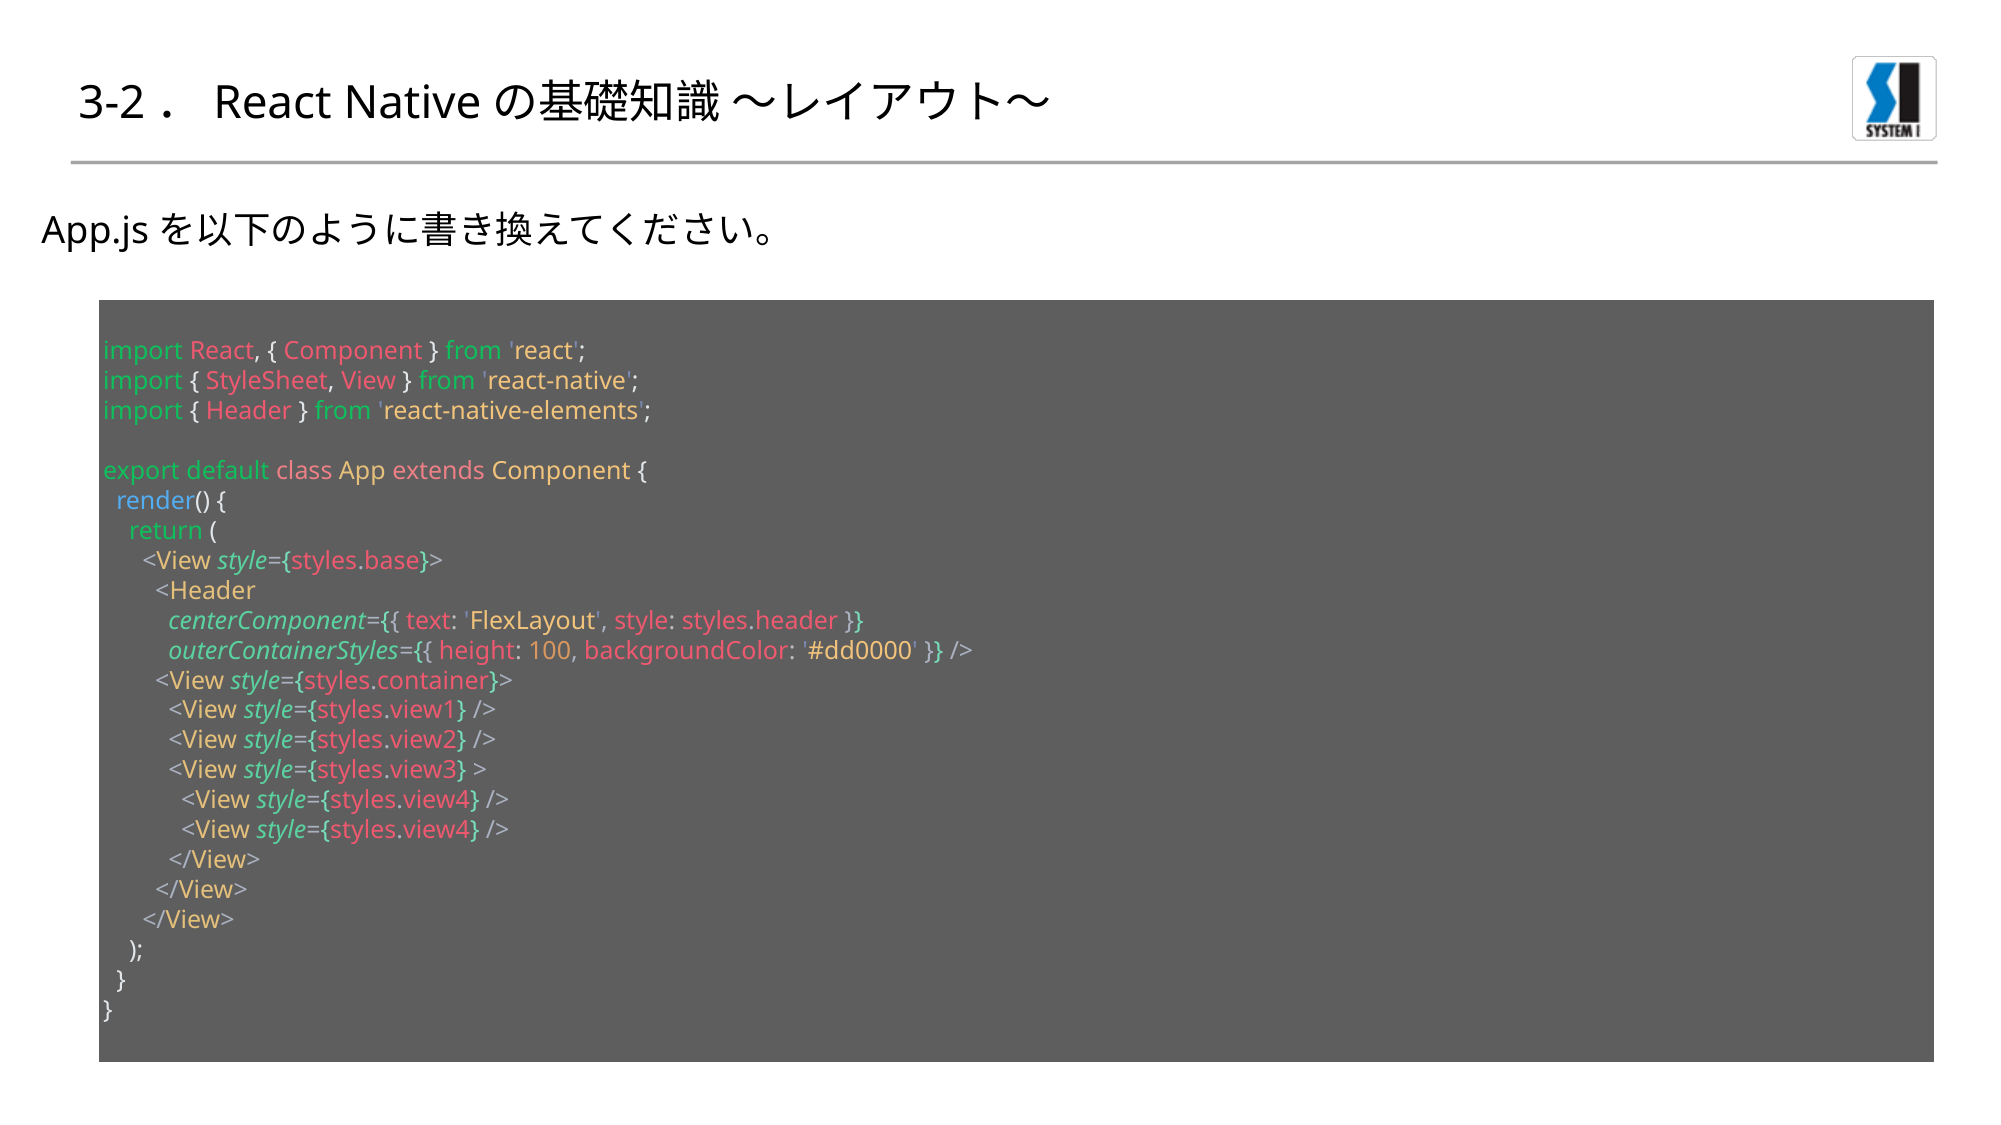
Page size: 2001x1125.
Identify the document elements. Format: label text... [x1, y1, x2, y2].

picture [1851, 55, 1938, 142]
text_box App.jsを以下のように書き換えてください。 [33, 198, 801, 259]
title 3-2．React Nativeの基礎知識 ～レイアウト～ [70, 55, 1797, 145]
text_box import React, { Component } from 'react'; import { StyleSheet, View } from 'react-native'; import { Header } from 'react-native-elements'; export default class App extends Component { render() { return ( <View style={styles.base}> <Header centerComponent={{ text: 'FlexLayout', style: styles.header }} outerContainerStyles={{ height: 100, backgroundColor: '#dd0000' }} /> <View style={styles.container}> <View style={styles.view1} /> <View style={styles.view2} /> <View style={styles.view3} > <View style={styles.view4} /> <View style={styles.view4} /> </View> </View> </View> ); } } [95, 297, 1938, 1065]
